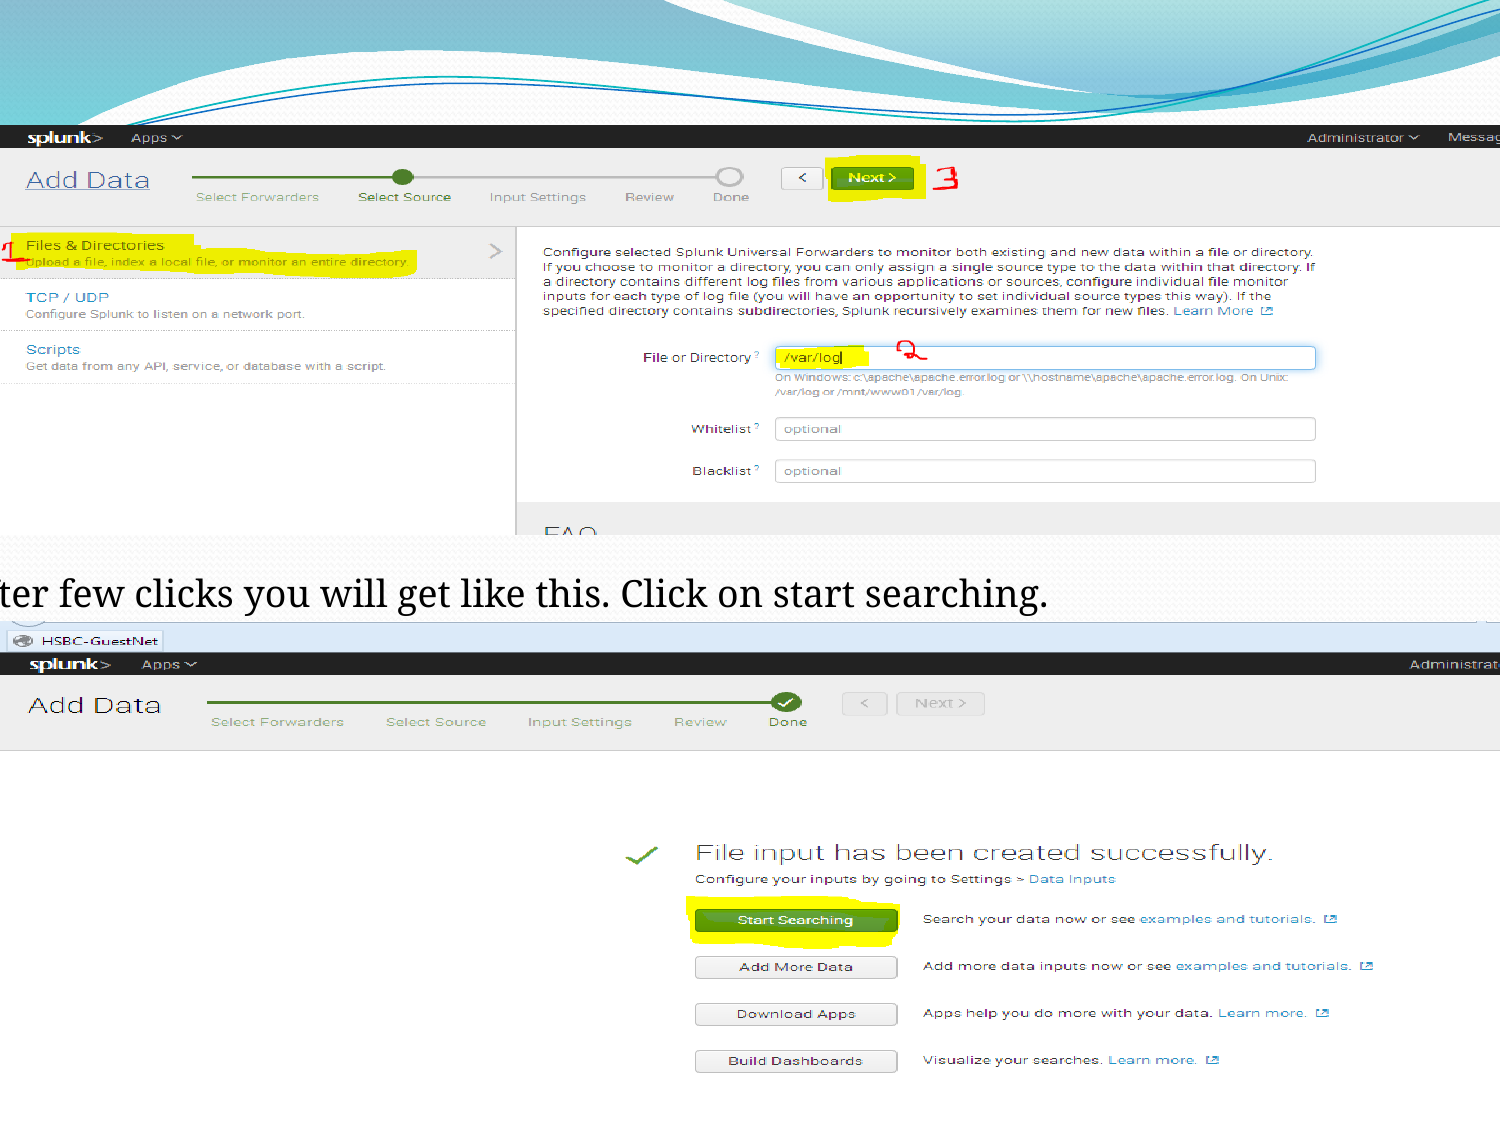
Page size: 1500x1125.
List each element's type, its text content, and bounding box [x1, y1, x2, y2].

picture [0, 621, 1500, 1125]
text_box After few clicks you will get like this. Click on start searching. [0, 562, 1065, 621]
picture [0, 125, 1500, 535]
